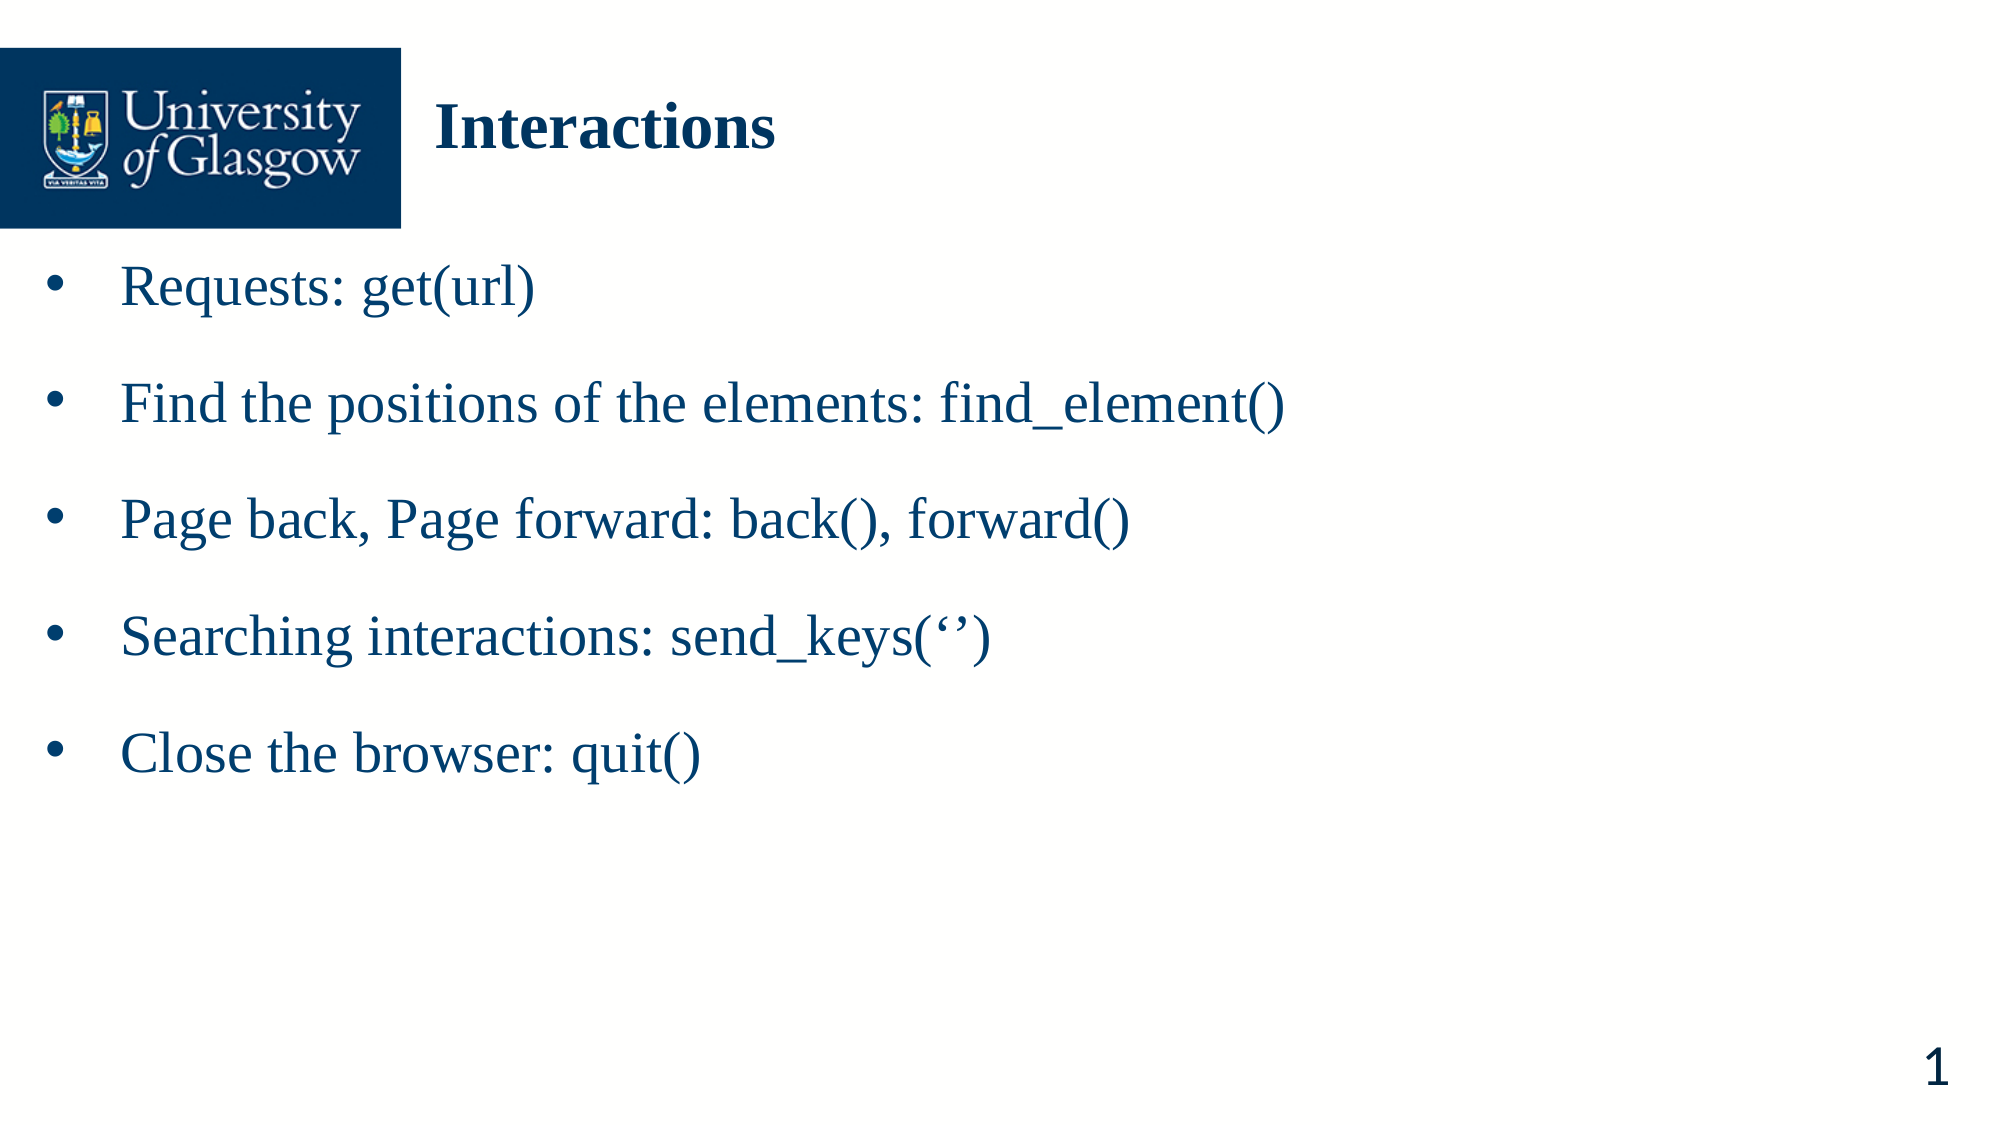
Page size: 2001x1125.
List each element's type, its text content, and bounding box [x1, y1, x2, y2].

title Interactions [420, 83, 1593, 204]
text_box 1 [1902, 1019, 1970, 1105]
picture [0, 0, 2000, 296]
list Requests: get(url) Find the positions of the elements: find_element() Page back, Page forward: back(), forward() Searching interactions: send_keys(‘’) Close the browser: quit() [30, 204, 1970, 987]
